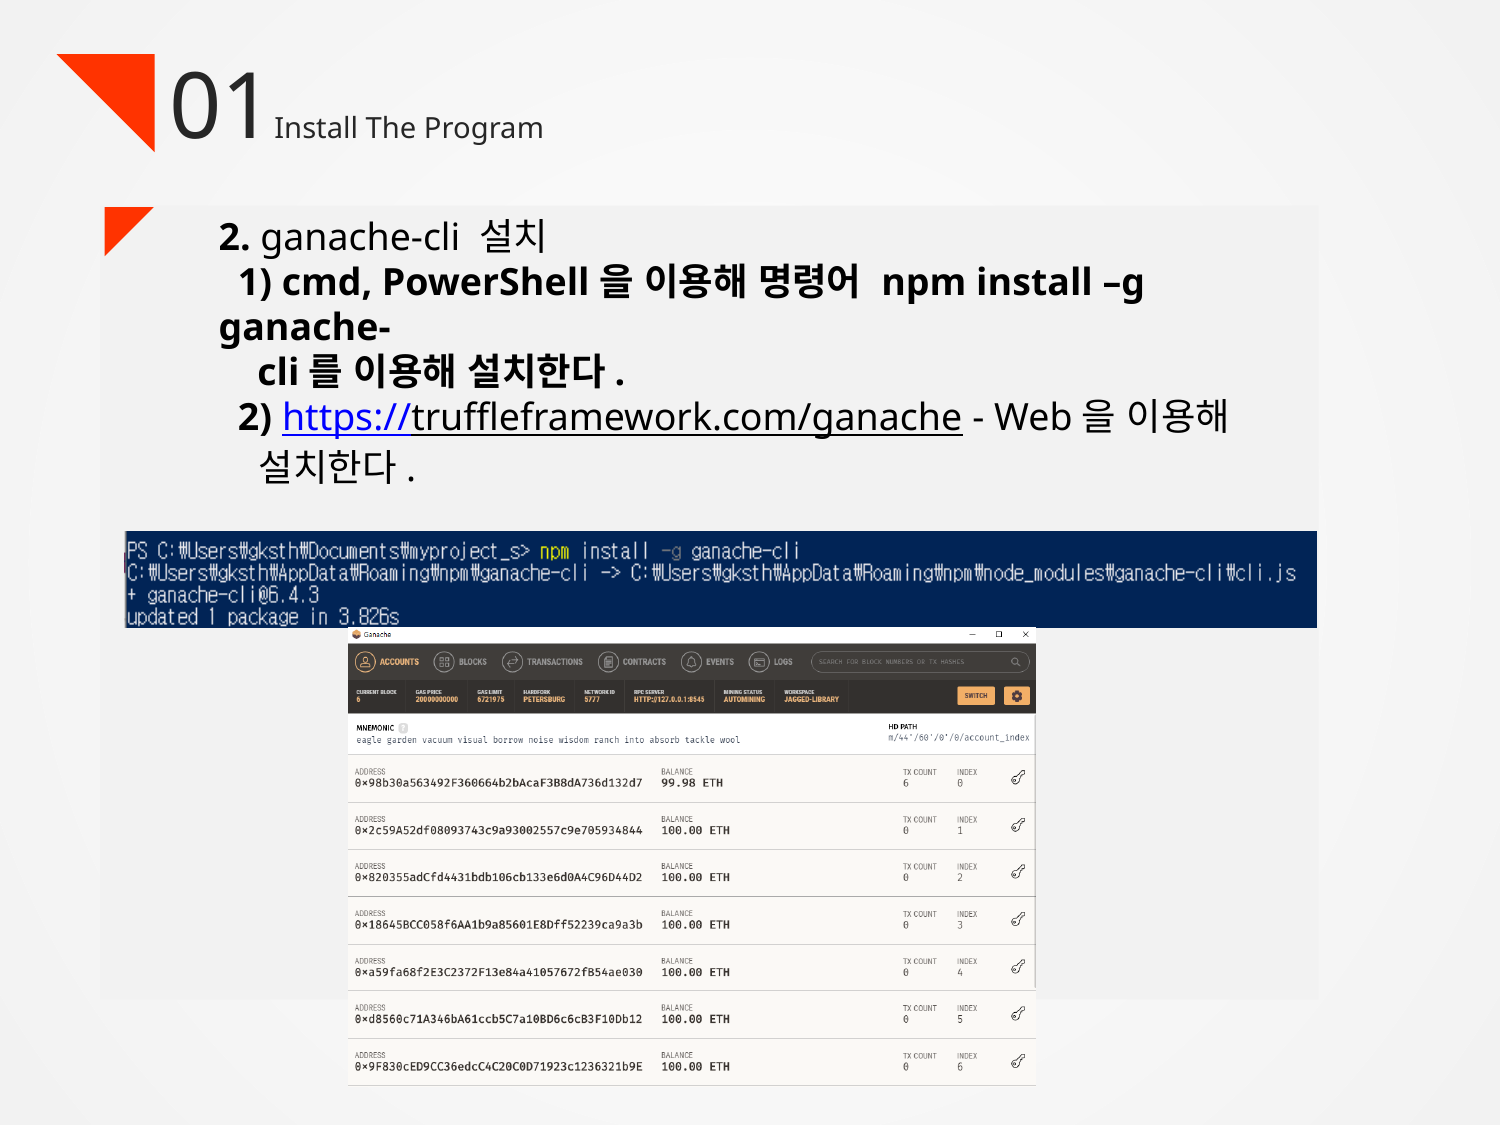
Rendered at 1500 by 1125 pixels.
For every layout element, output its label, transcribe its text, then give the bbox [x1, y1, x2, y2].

text_box [102, 205, 156, 259]
text_box 01Install The Program [154, 39, 662, 200]
text_box [54, 51, 154, 154]
picture [124, 530, 1318, 1087]
text_box [98, 204, 1321, 1001]
text_box 2. ganache-cli 설치 1) cmd, PowerShell을 이용해 명령어 npm install –g ganache- cli를 이용해 설치한다. 2) https://truffleframework.com/ganache - Web을 이용해 설치한다. [203, 205, 1317, 530]
